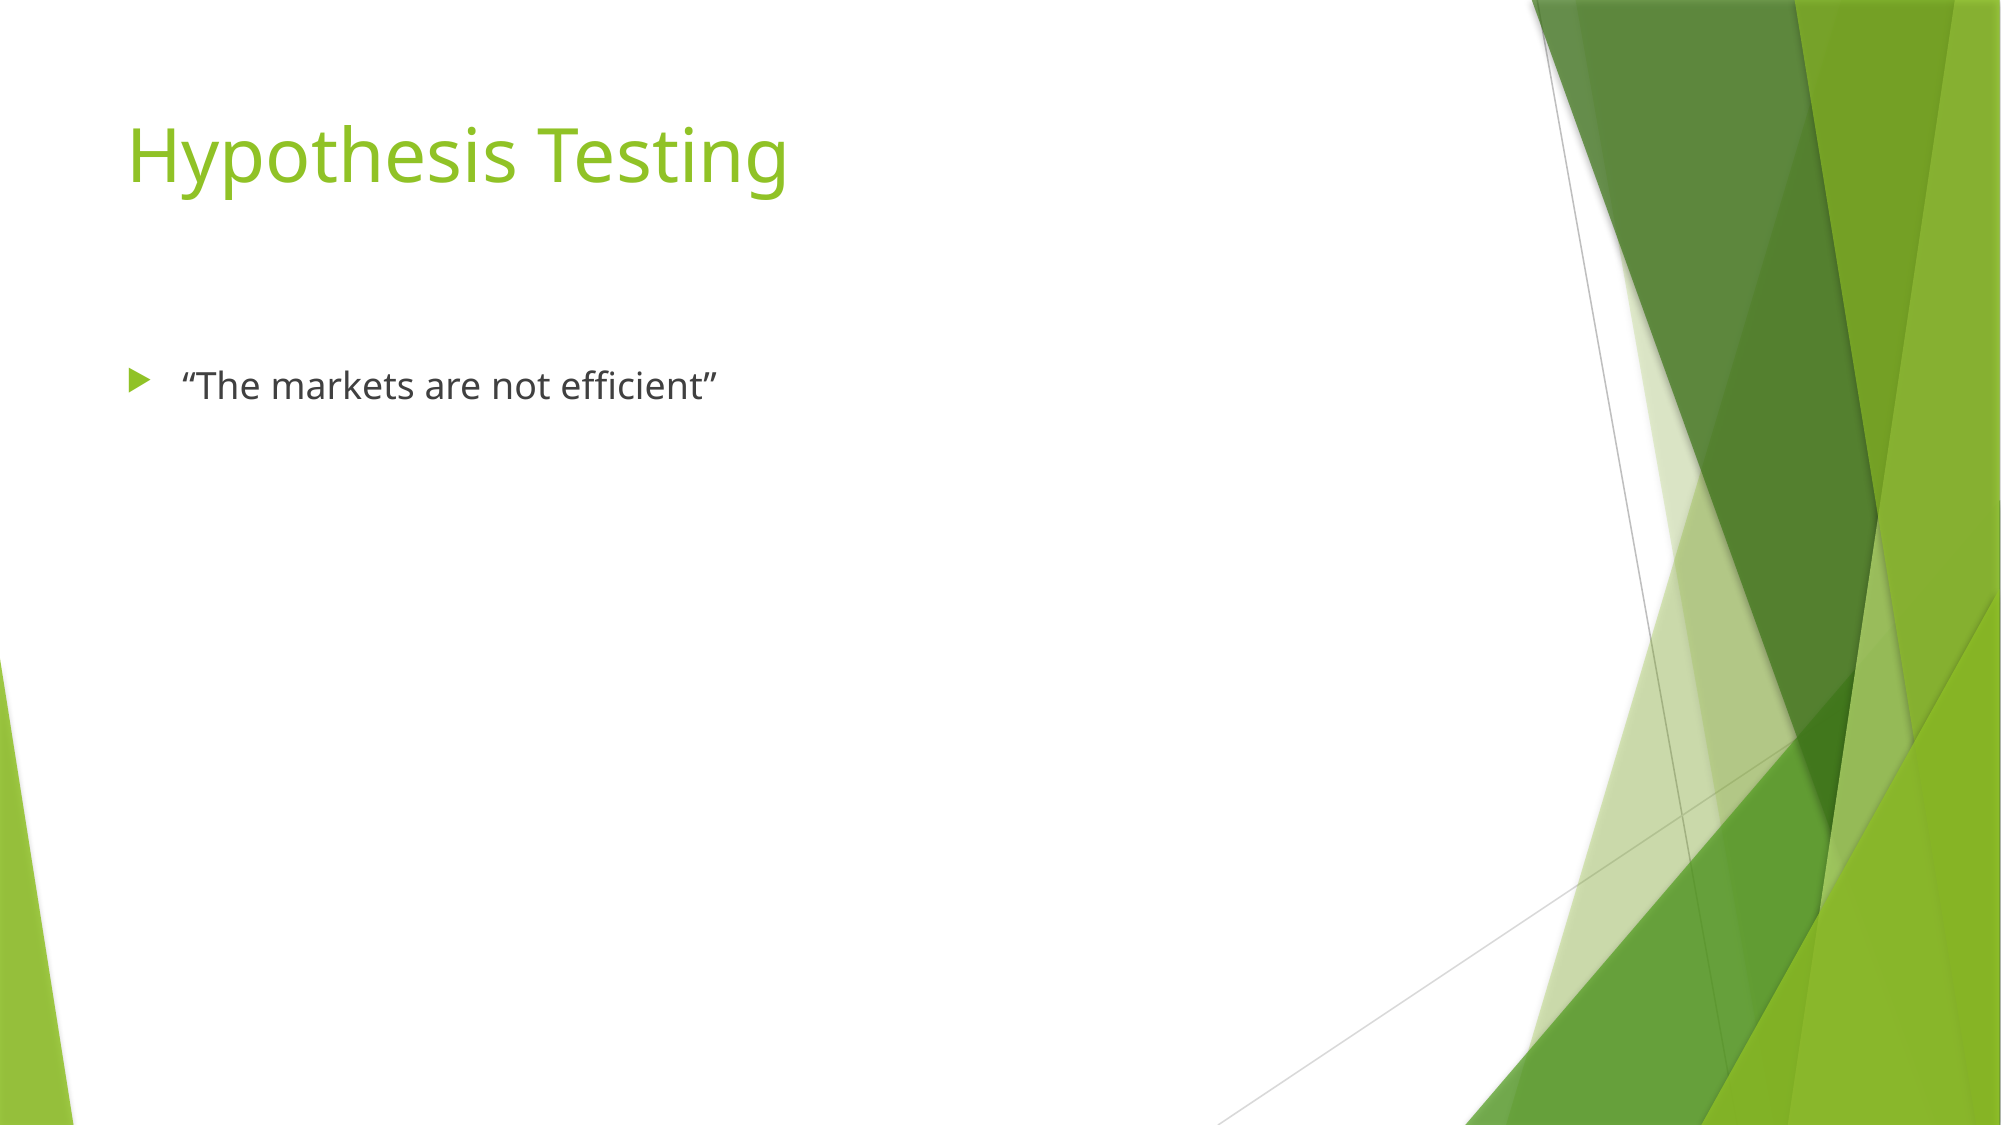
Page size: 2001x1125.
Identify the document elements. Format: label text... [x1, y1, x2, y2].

list “The markets are not efficient” [111, 354, 1522, 992]
title Hypothesis Testing [111, 99, 1522, 317]
